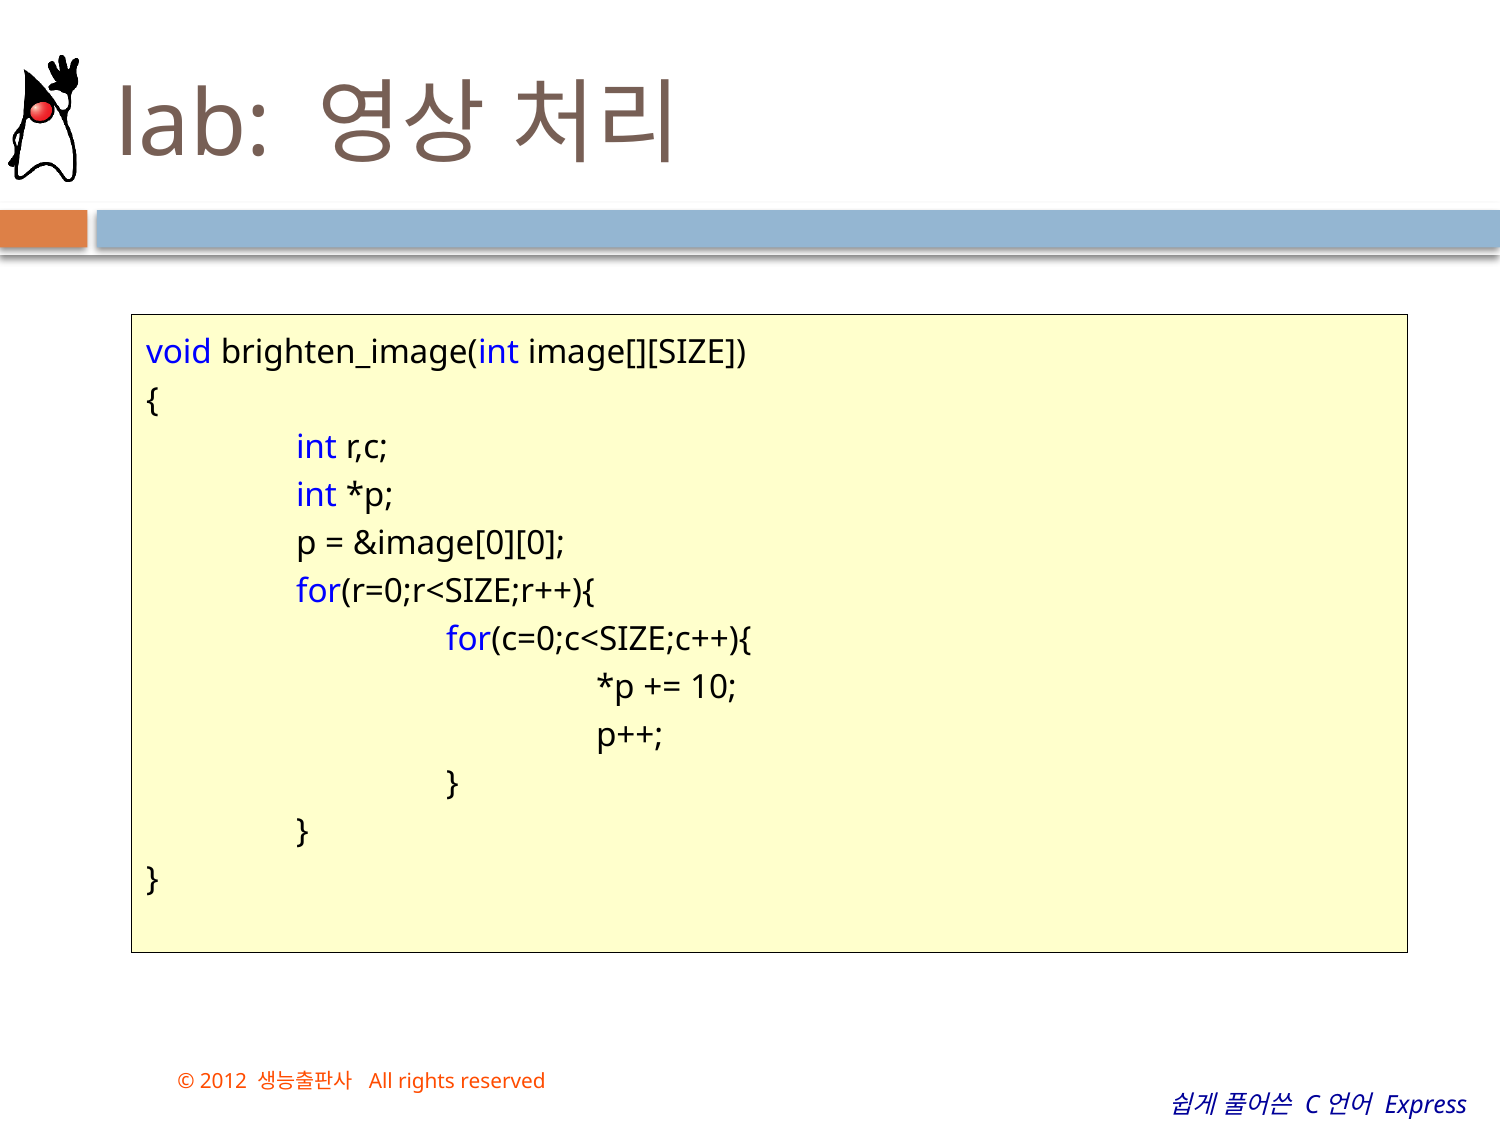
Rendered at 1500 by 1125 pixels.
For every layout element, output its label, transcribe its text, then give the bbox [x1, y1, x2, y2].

text_box void brighten_image(int image[][SIZE]) { int r,c; int *p; p = &image[0][0]; for(r=0;r<SIZE;r++){ for(c=0;c<SIZE;c++){ *p += 10; p++; } } } [131, 514, 1408, 953]
title lab: 영상 처리 [100, 37, 1438, 200]
text_box void brighten_image(int image[][SIZE]) { int r,c; int *p; p = &image[0][0]; for(r=0;r<SIZE;r++){ for(c=0;c<SIZE;c++){ *p += 10; p++; } } } [131, 314, 1408, 496]
picture [8, 55, 79, 182]
text_box void brighten_image(int image[][SIZE]) { int r,c; int *p; p = &image[0][0]; for(r=0;r<SIZE;r++){ for(c=0;c<SIZE;c++){ *p += 10; p++; } } } [131, 497, 1408, 512]
